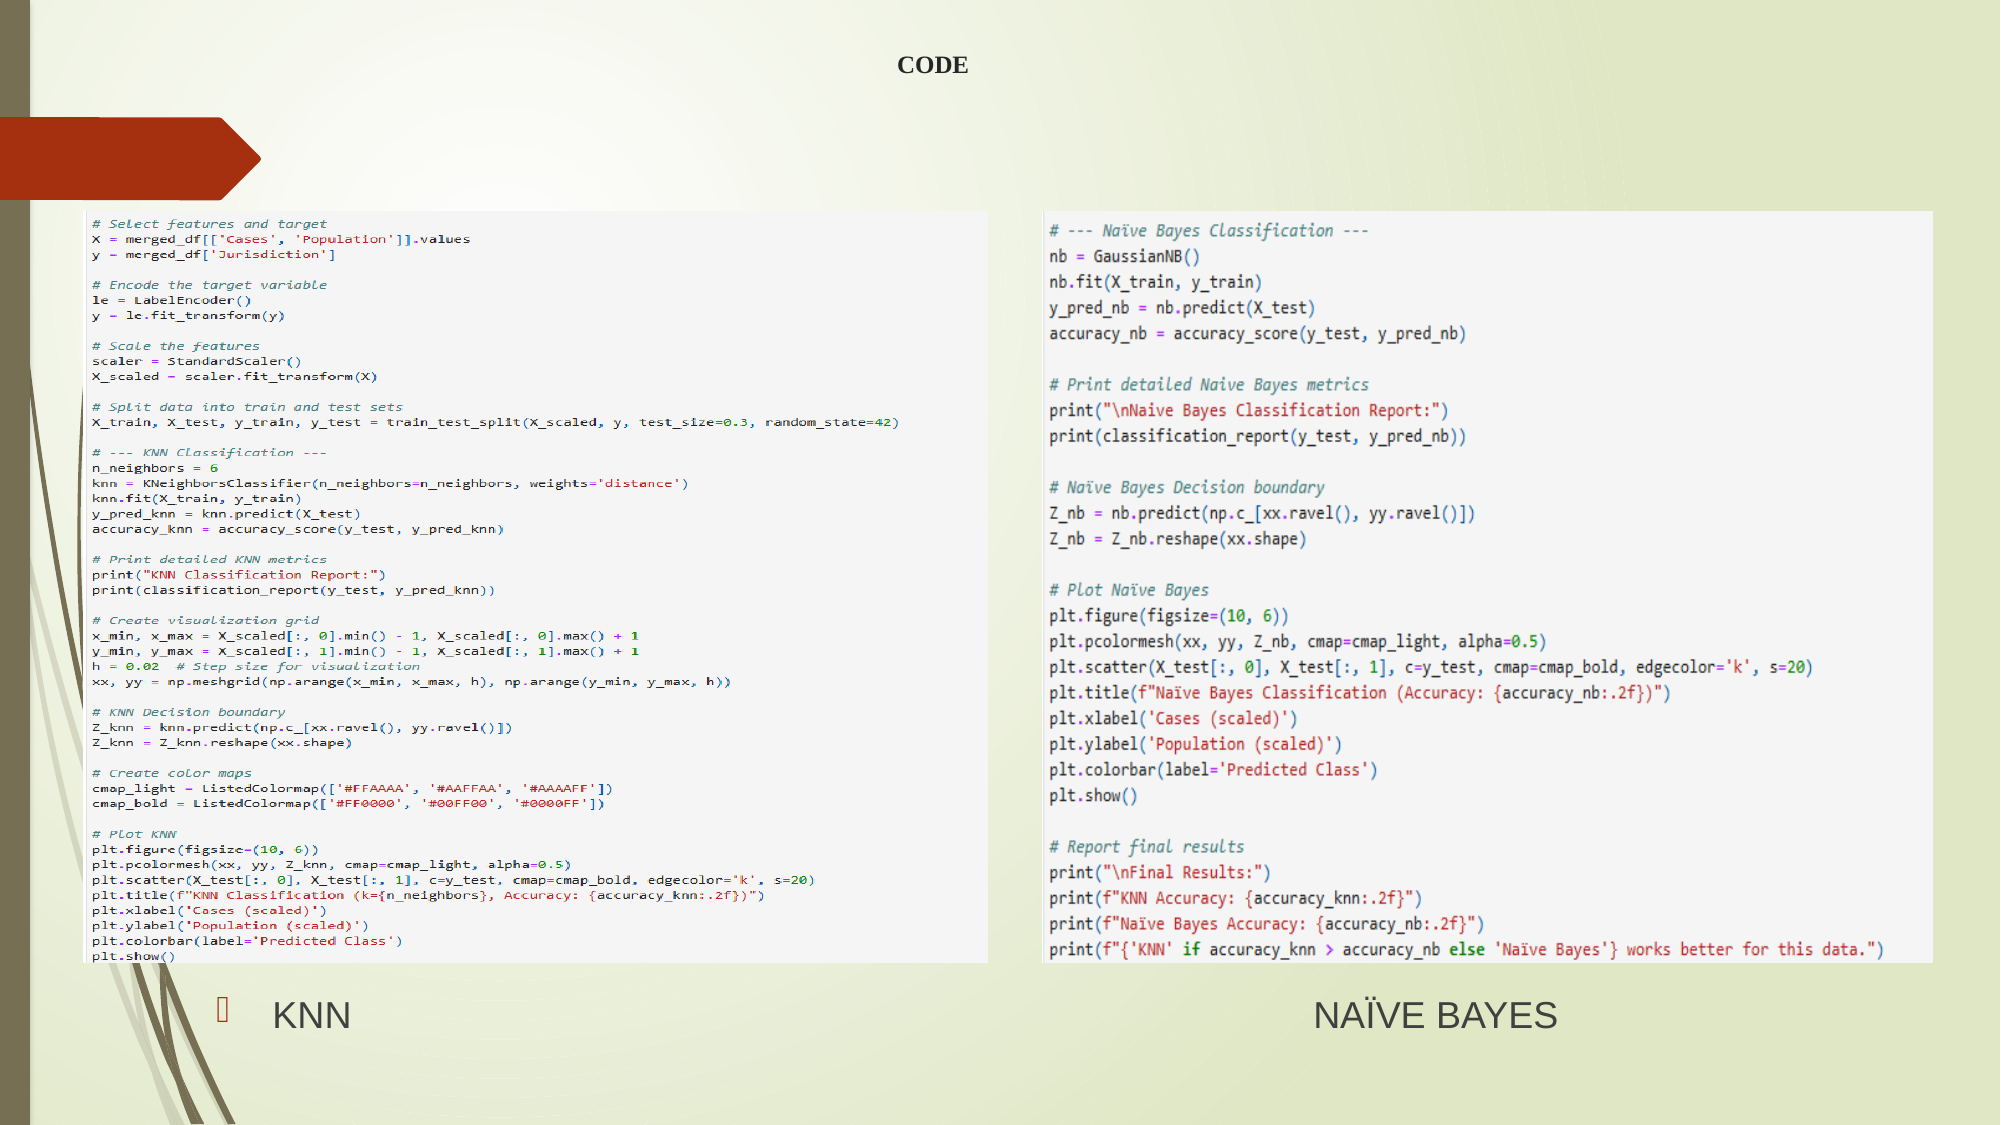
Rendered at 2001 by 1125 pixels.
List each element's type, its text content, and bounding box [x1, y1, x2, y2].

picture [83, 210, 988, 963]
text_box NAÏVE BAYES [1298, 983, 2000, 1044]
picture [1042, 210, 1933, 963]
title CODE [202, 41, 1664, 252]
text_box KNN [201, 983, 1664, 1125]
